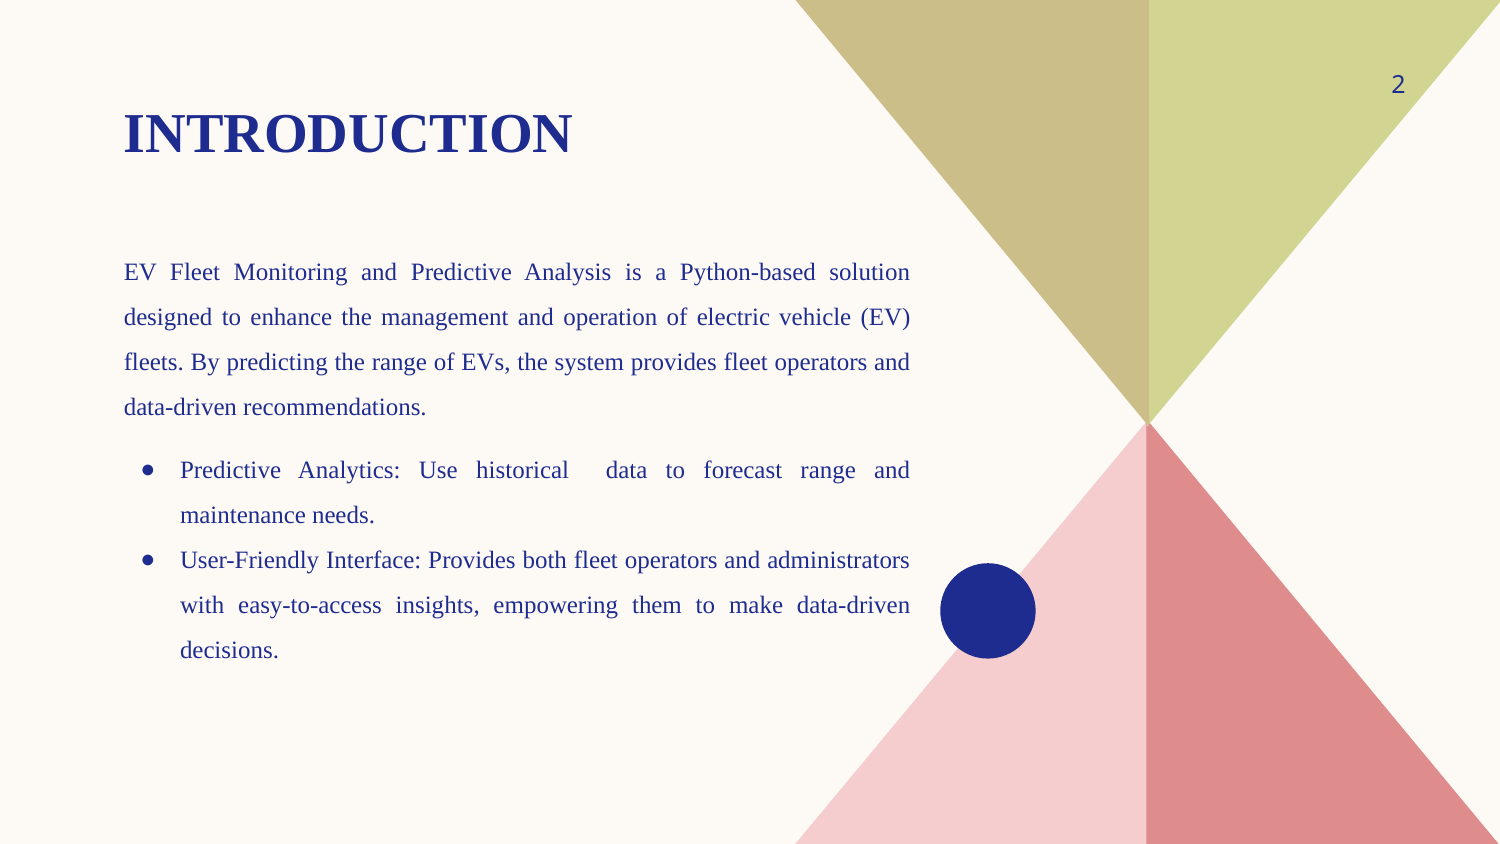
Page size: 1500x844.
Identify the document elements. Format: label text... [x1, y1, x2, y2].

list EV Fleet Monitoring and Predictive Analysis is a Python-based solution designed to enhance the management and operation of electric vehicle (EV) fleets. By predicting the range of EVs, the system provides fleet operators and data-driven recommendations. Predictive Analytics: Use historical data to forecast range and maintenance needs. User-Friendly Interface: Provides both fleet operators and administrators with easy-to-access insights, empowering them to make data-driven decisions. [112, 240, 923, 744]
slide_number ‹#› [1274, 56, 1406, 115]
title INTRODUCTION [112, 67, 923, 164]
